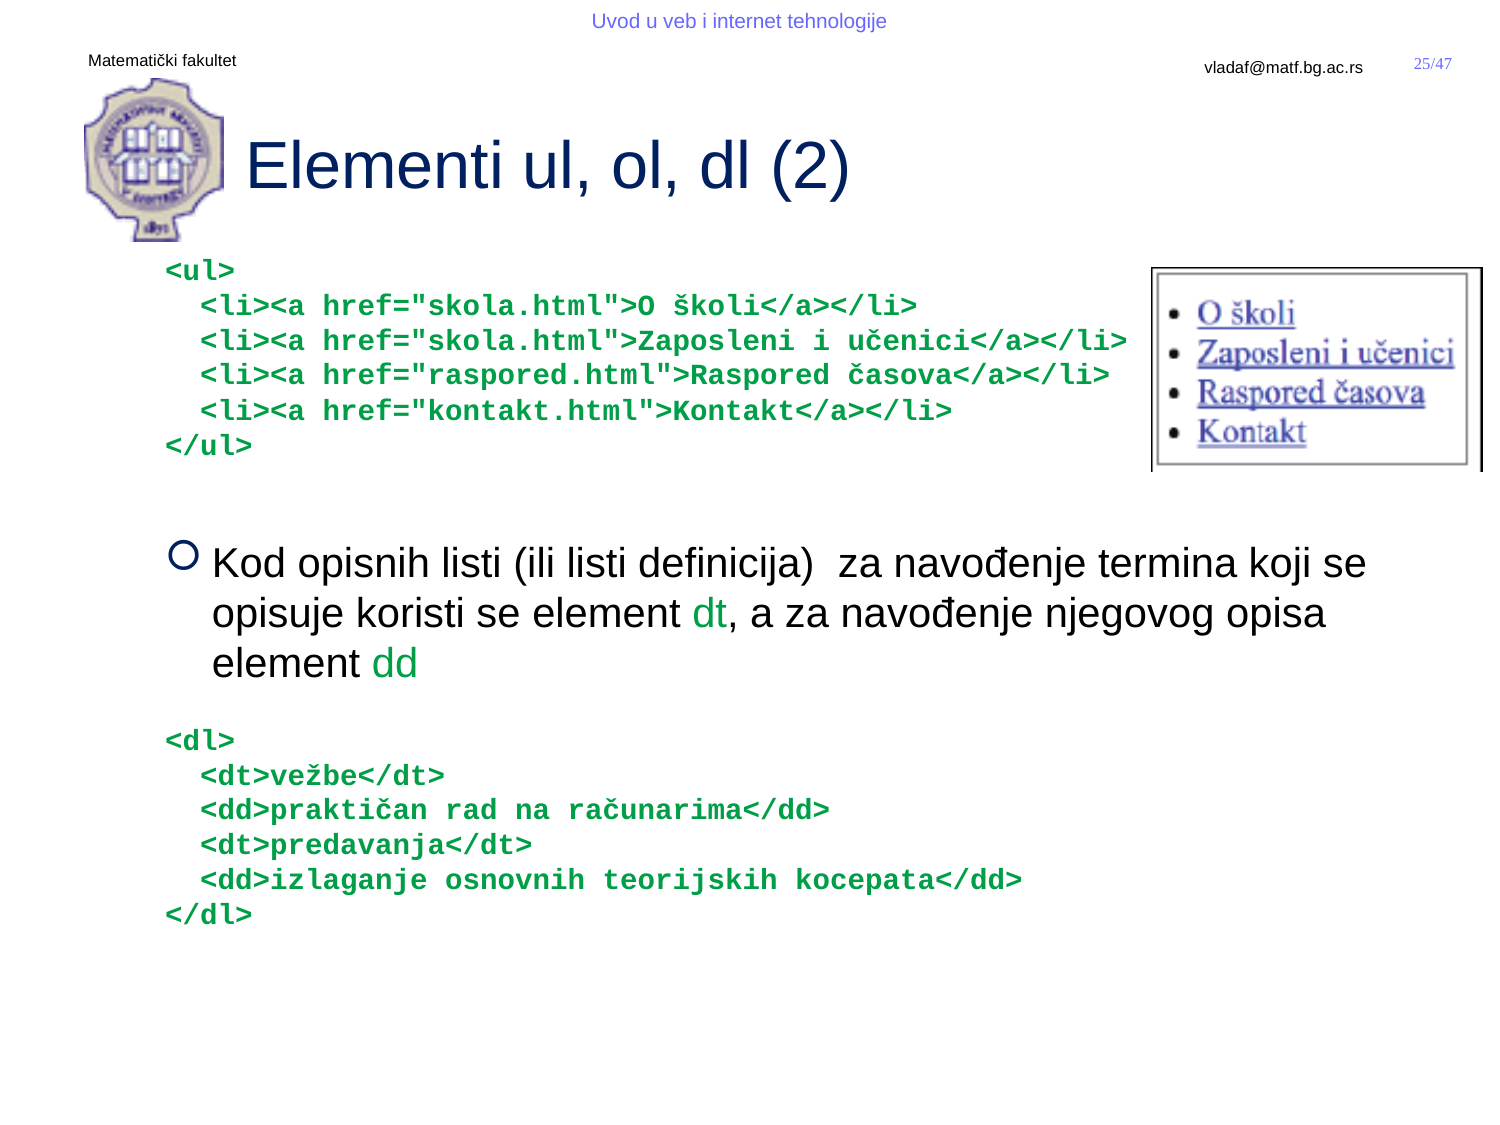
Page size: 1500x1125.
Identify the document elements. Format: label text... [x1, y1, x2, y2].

list <ul> <li><a href="skola.html">O školi</a></li> <li><a href="skola.html">Zaposleni i učenici</a></li> <li><a href="raspored.html">Raspored časova</a></li> <li><a href="kontakt.html">Kontakt</a></li> </ul> Kod opisnih listi (ili listi definicija) za navođenje termina koji se opisuje koristi se element dt, a za navođenje njegovog opisa element dd <dl> <dt>vežbe</dt> <dd>praktičan rad na računarima</dd> <dt>predavanja</dt> <dd>izlaganje osnovnih teorijskih kocepata</dd> </dl> [75, 243, 1483, 1125]
title Elementi ul, ol, dl (2) [230, 90, 1425, 233]
picture [84, 78, 224, 242]
picture [1150, 266, 1483, 472]
